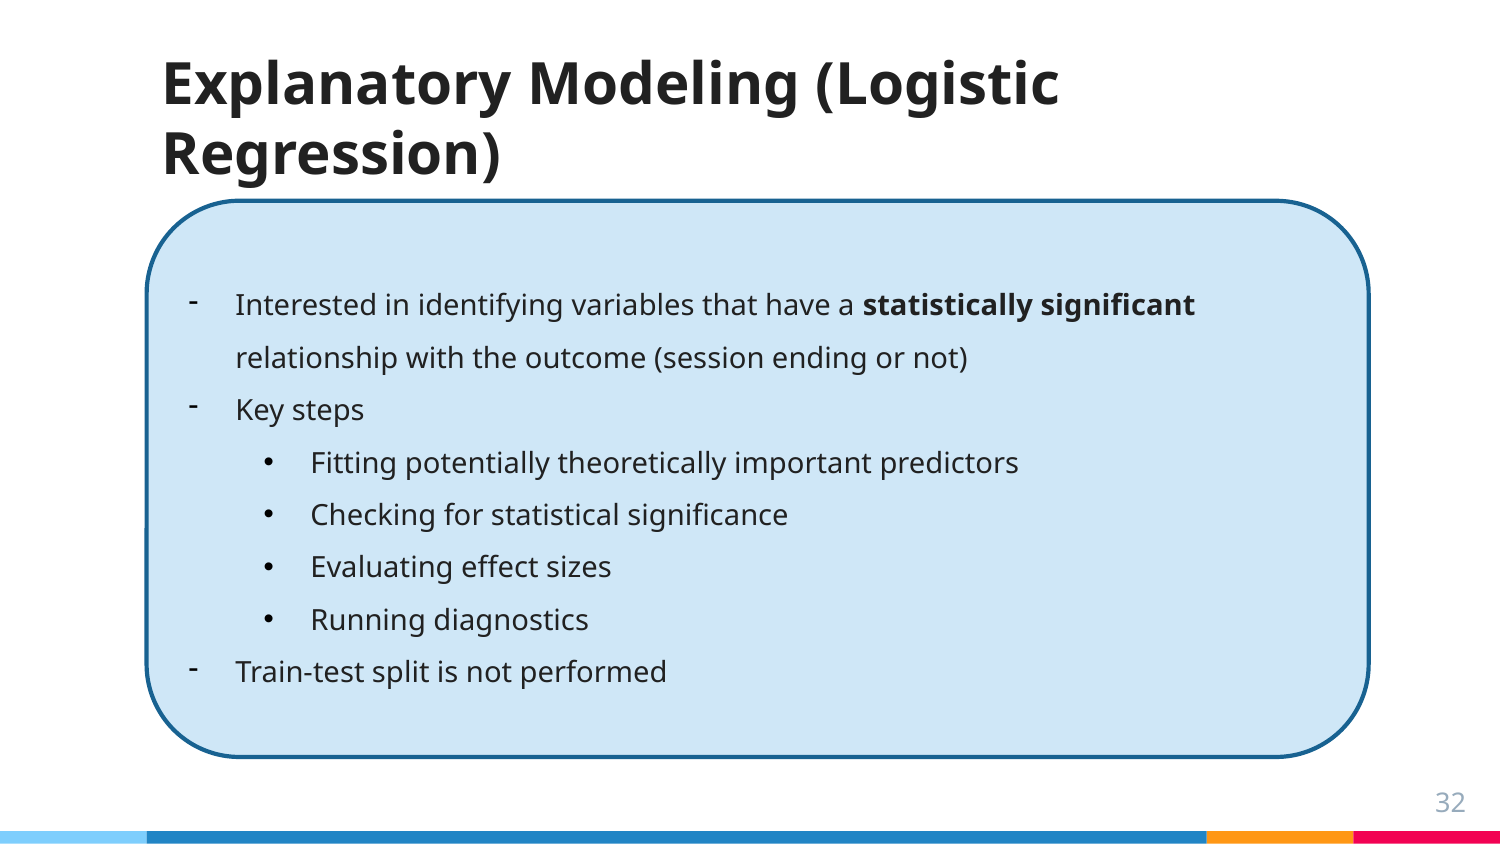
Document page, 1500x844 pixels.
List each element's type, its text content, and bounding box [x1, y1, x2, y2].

title Explanatory Modeling (Logistic Regression) [146, 60, 1353, 200]
text_box Interested in identifying variables that have a statistically significant relationship with the outcome (session ending or not) Key steps Fitting potentially theoretically important predictors Checking for statistical significance Evaluating effect sizes Running diagnostics Train-test split is not performed [144, 198, 1371, 760]
list [131, 200, 1392, 771]
slide_number 32 [1391, 770, 1482, 822]
